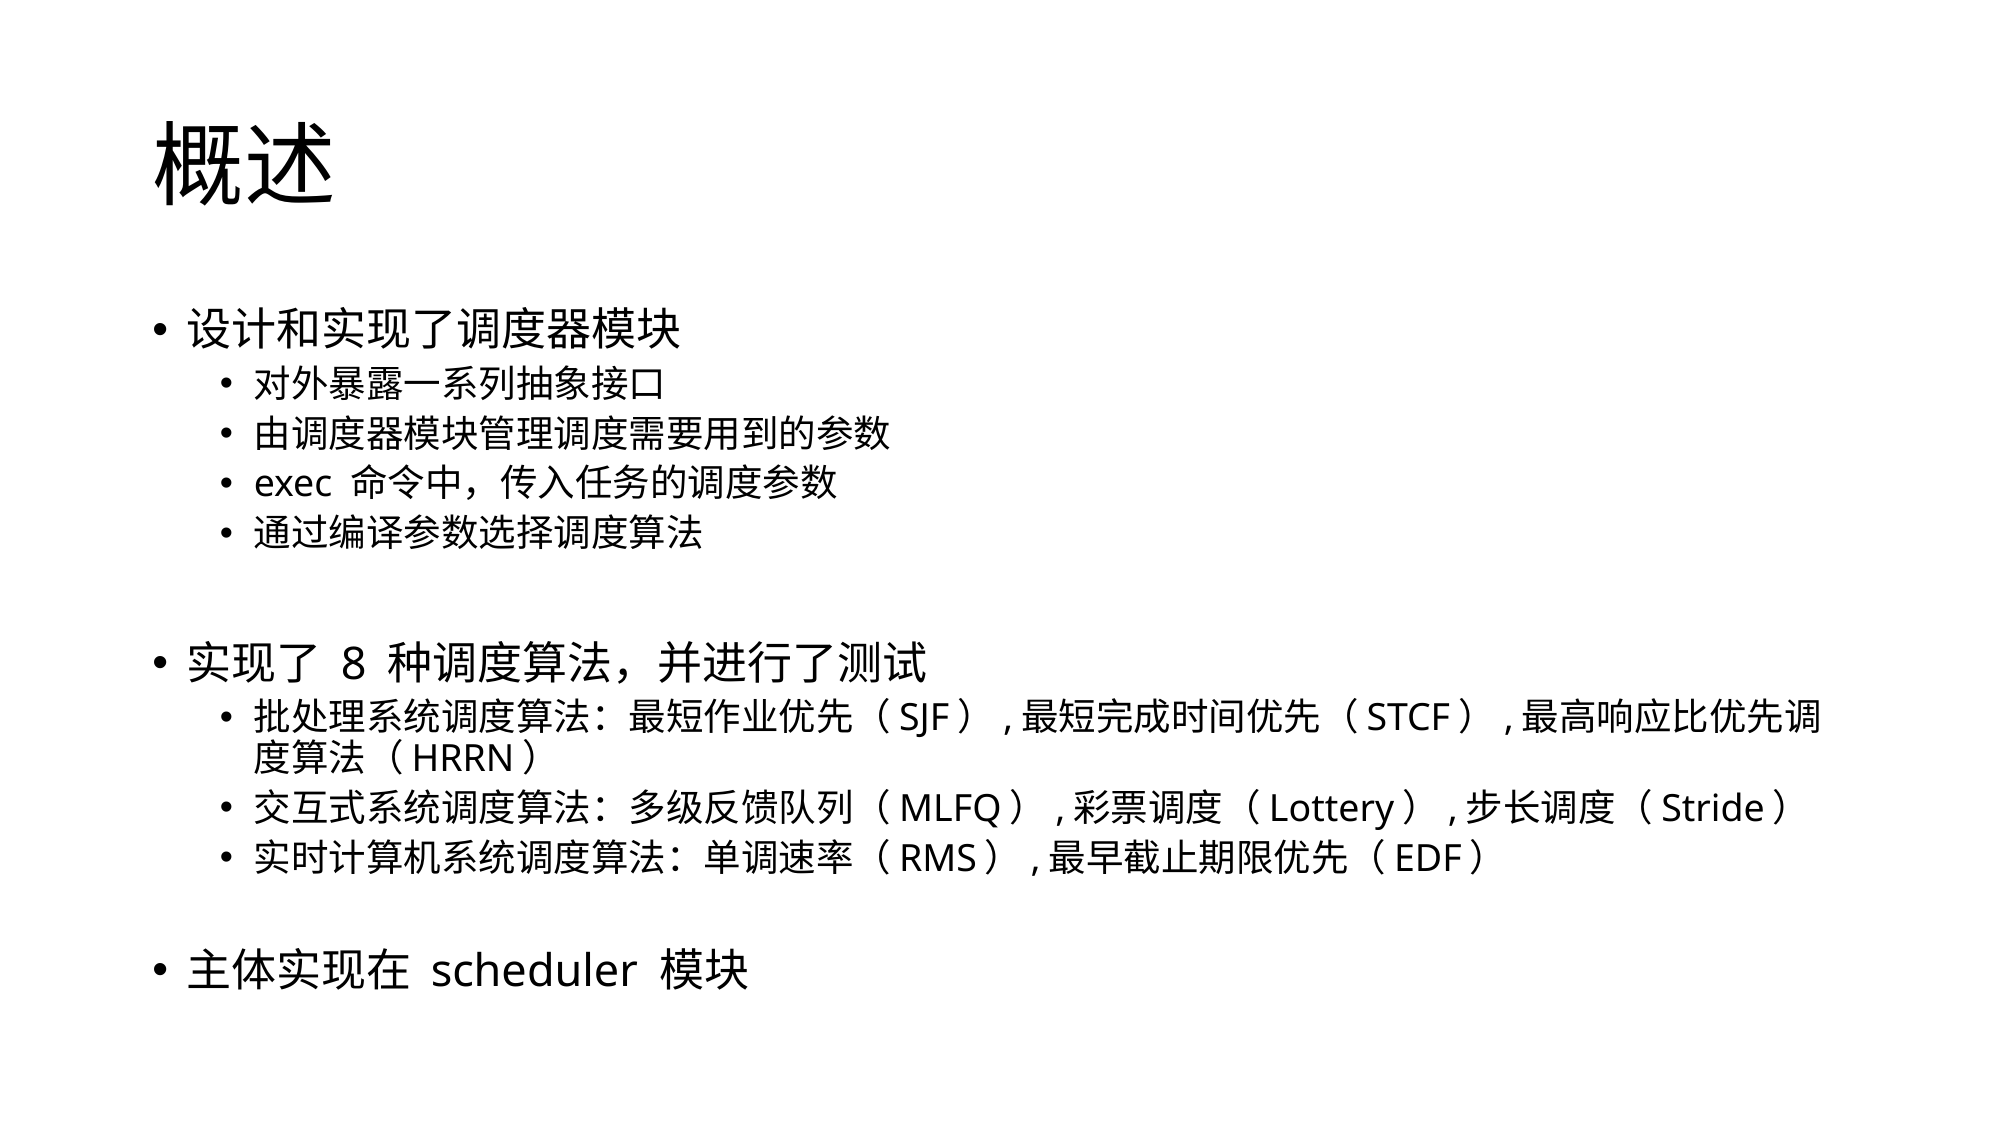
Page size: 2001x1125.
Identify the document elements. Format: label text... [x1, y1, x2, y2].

list 设计和实现了调度器模块 对外暴露一系列抽象接口 由调度器模块管理调度需要用到的参数 exec 命令中，传入任务的调度参数 通过编译参数选择调度算法 实现了 8 种调度算法，并进行了测试 批处理系统调度算法：最短作业优先（SJF）,最短完成时间优先（STCF）,最高响应比优先调度算法（HRRN） 交互式系统调度算法：多级反馈队列（MLFQ）,彩票调度（Lottery）,步长调度（Stride） 实时计算机系统调度算法：单调速率（RMS）,最早截止期限优先（EDF） 主体实现在 scheduler 模块 [137, 299, 1863, 1014]
title 概述 [137, 59, 1863, 278]
